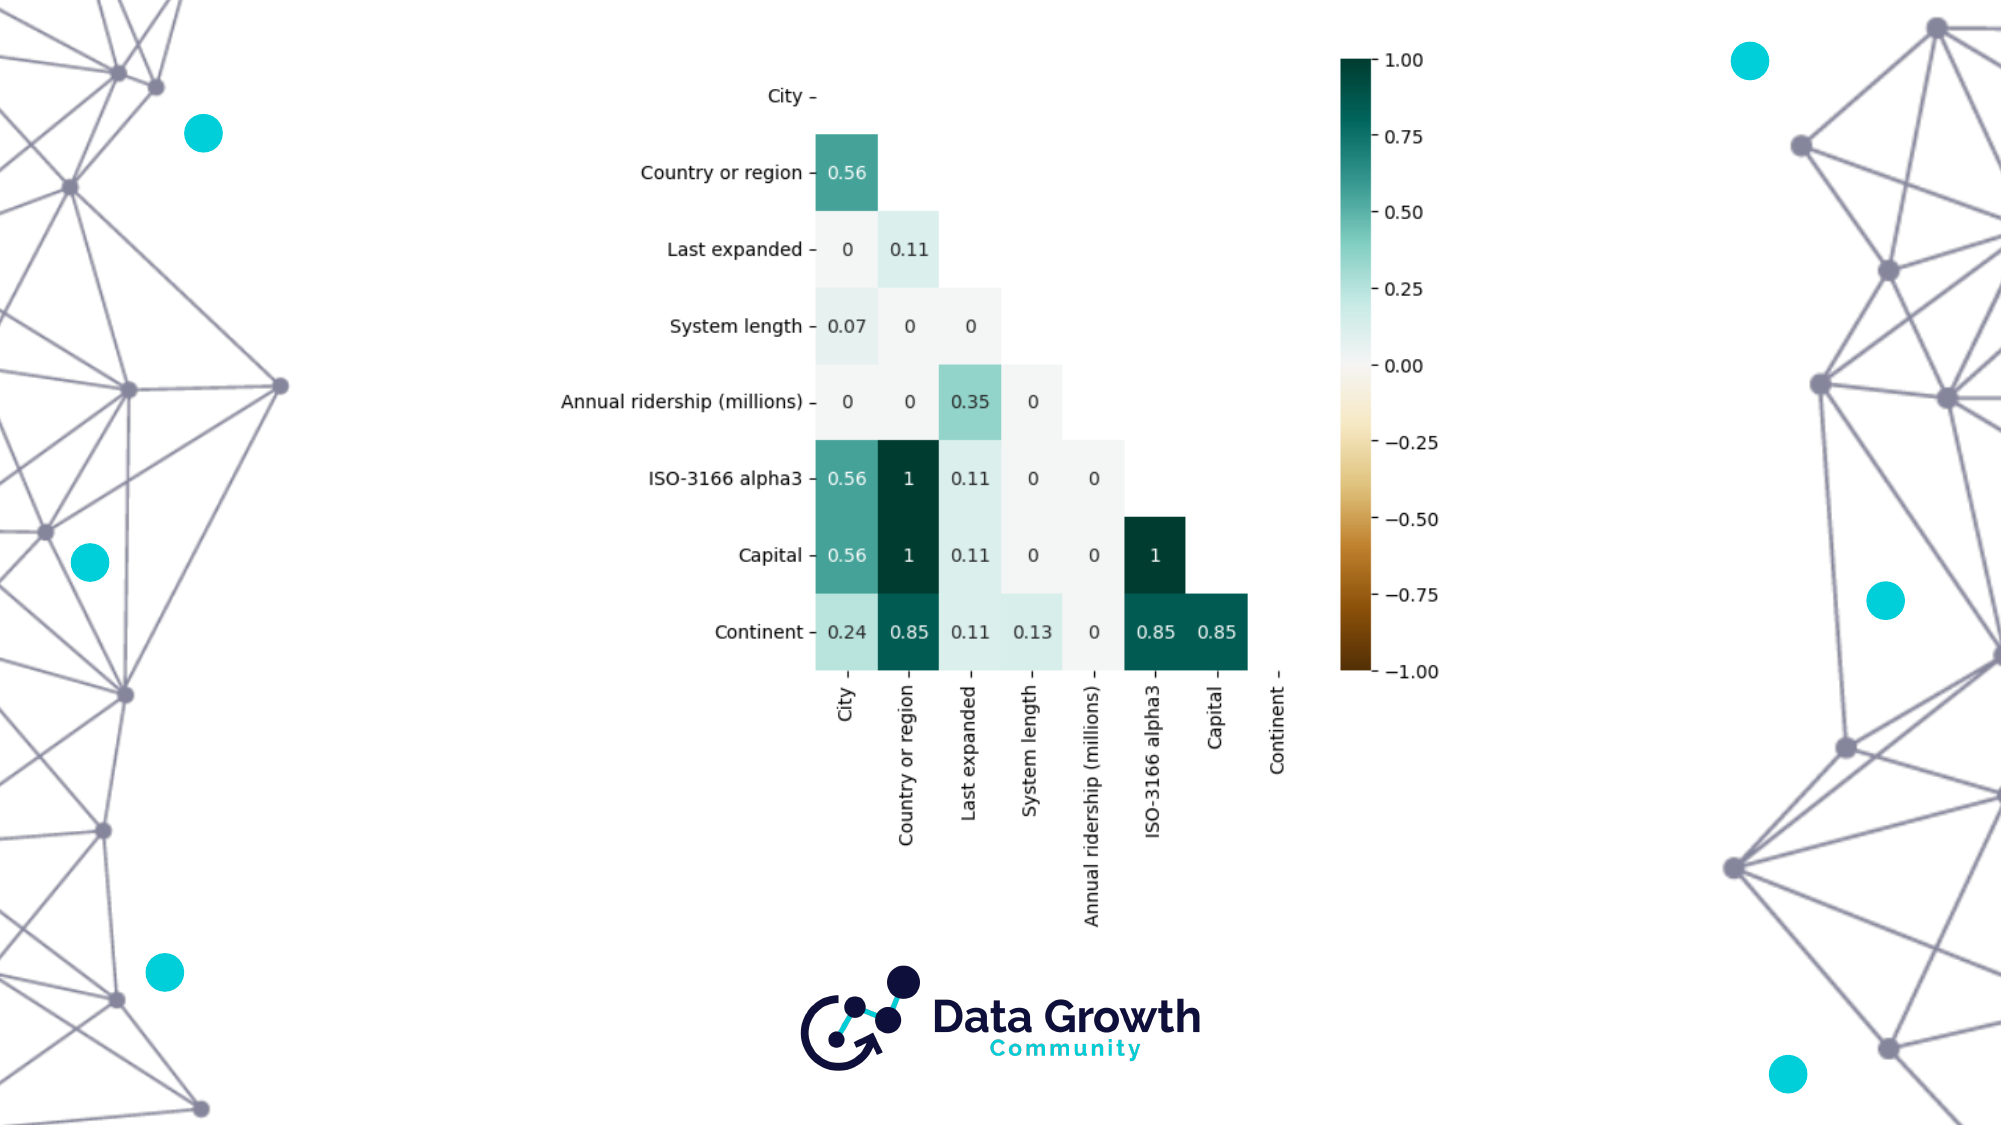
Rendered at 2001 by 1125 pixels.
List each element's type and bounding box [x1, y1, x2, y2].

picture [780, 949, 1220, 1087]
picture [548, 38, 1452, 938]
